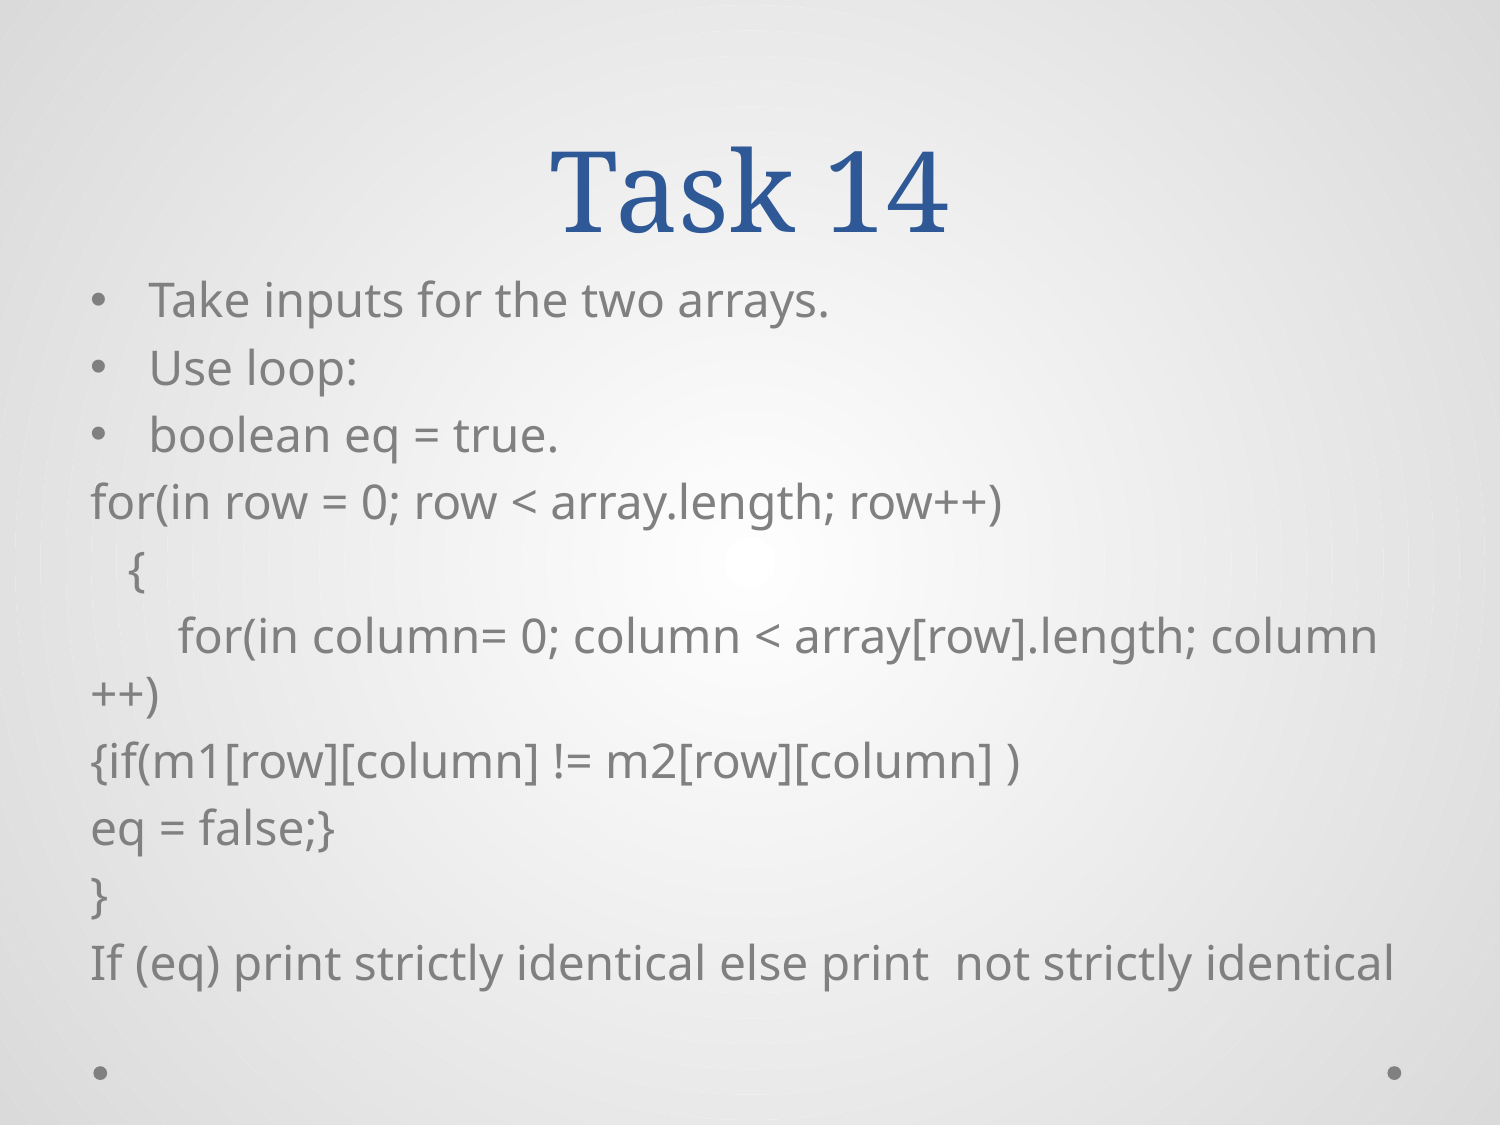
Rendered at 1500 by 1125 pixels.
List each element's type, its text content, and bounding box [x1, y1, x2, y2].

list Take inputs for the two arrays. Use loop: boolean eq = true. for(in row = 0; row < array.length; row++) { for(in column= 0; column < array[row].length; column ++) {if(m1[row][column] != m2[row][column] ) eq = false;} } If (eq) print strictly identical else print not strictly identical [75, 262, 1425, 1005]
title Task 14 [75, 0, 1425, 262]
